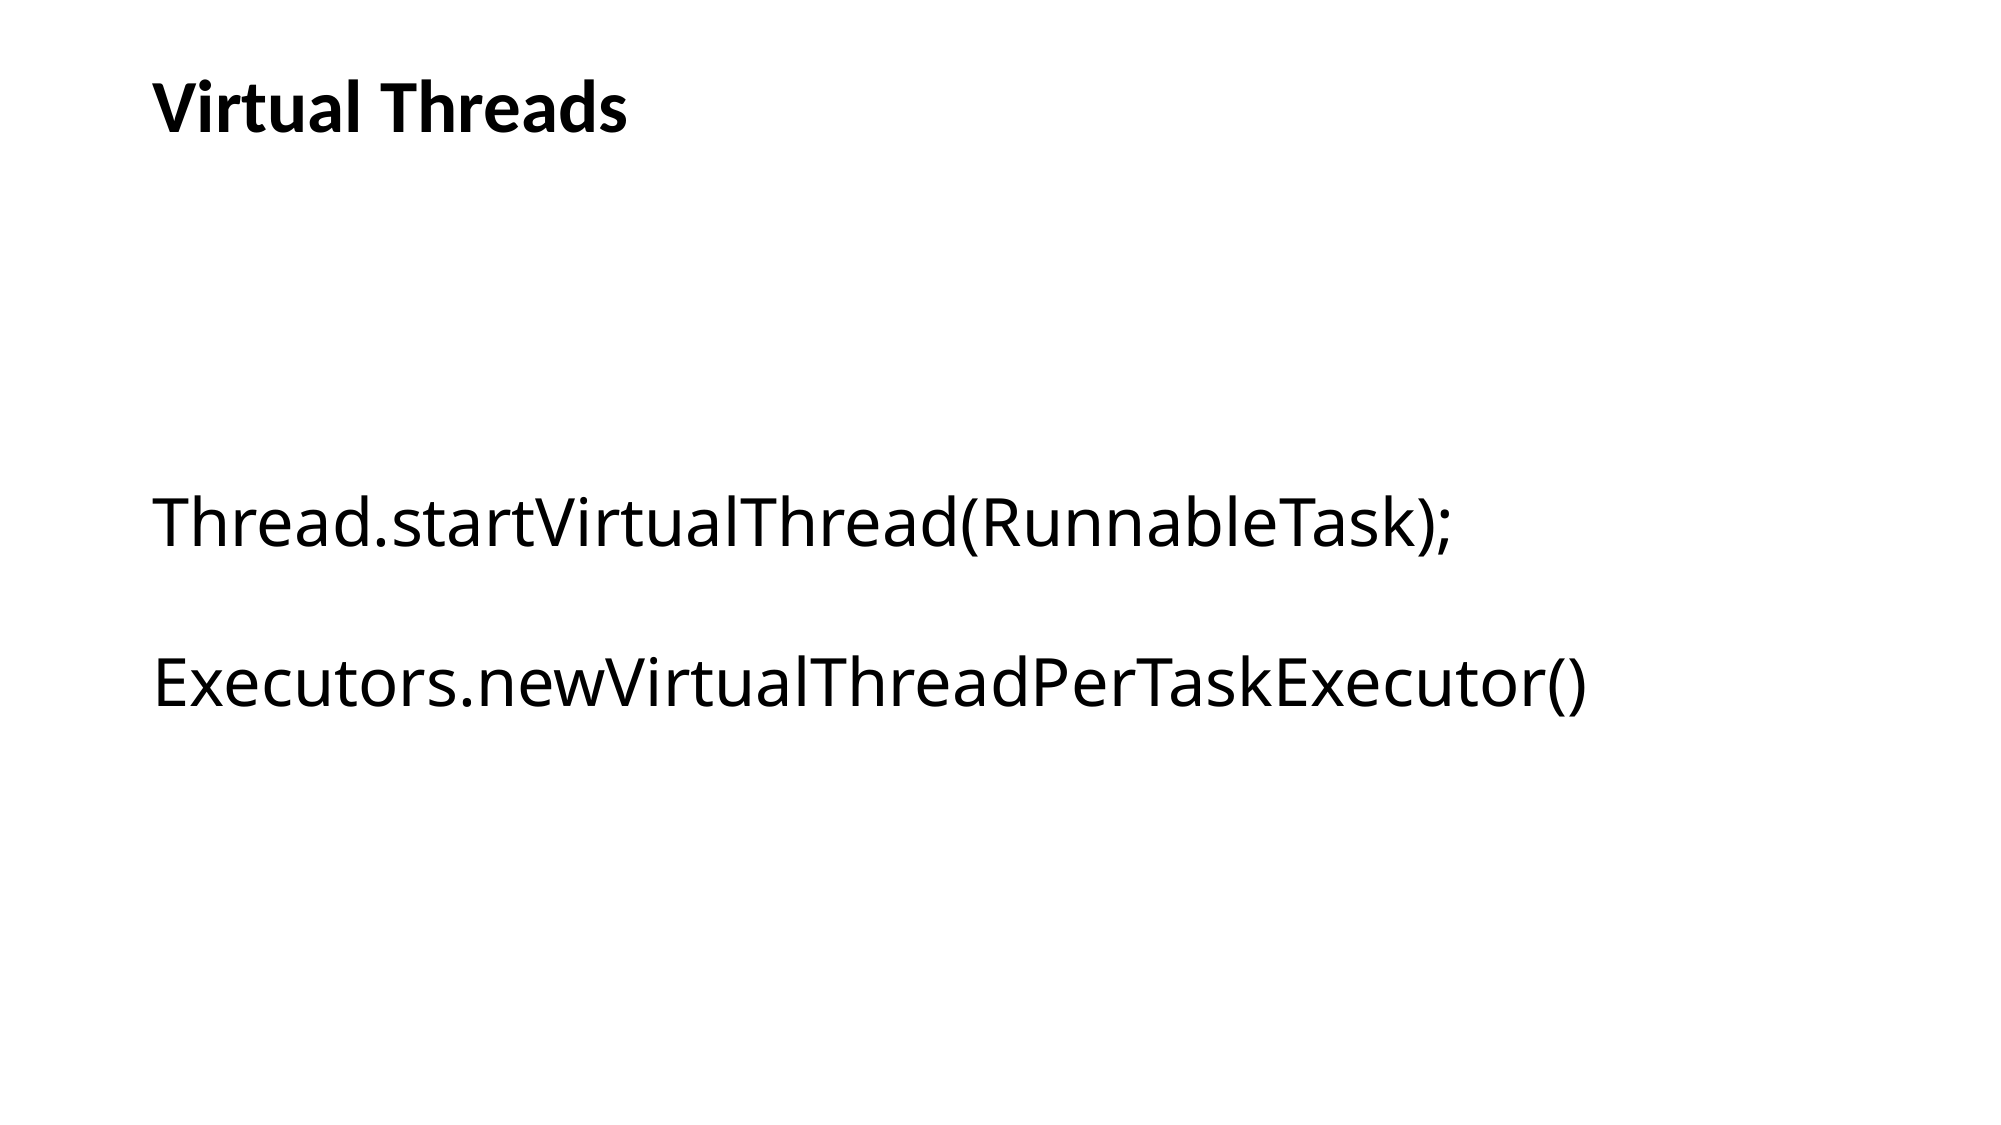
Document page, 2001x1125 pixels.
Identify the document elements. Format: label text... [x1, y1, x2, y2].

text_box Thread.startVirtualThread(RunnableTask); Executors.newVirtualThreadPerTaskExecutor() [137, 472, 1916, 727]
title Virtual Threads [137, 0, 1863, 218]
